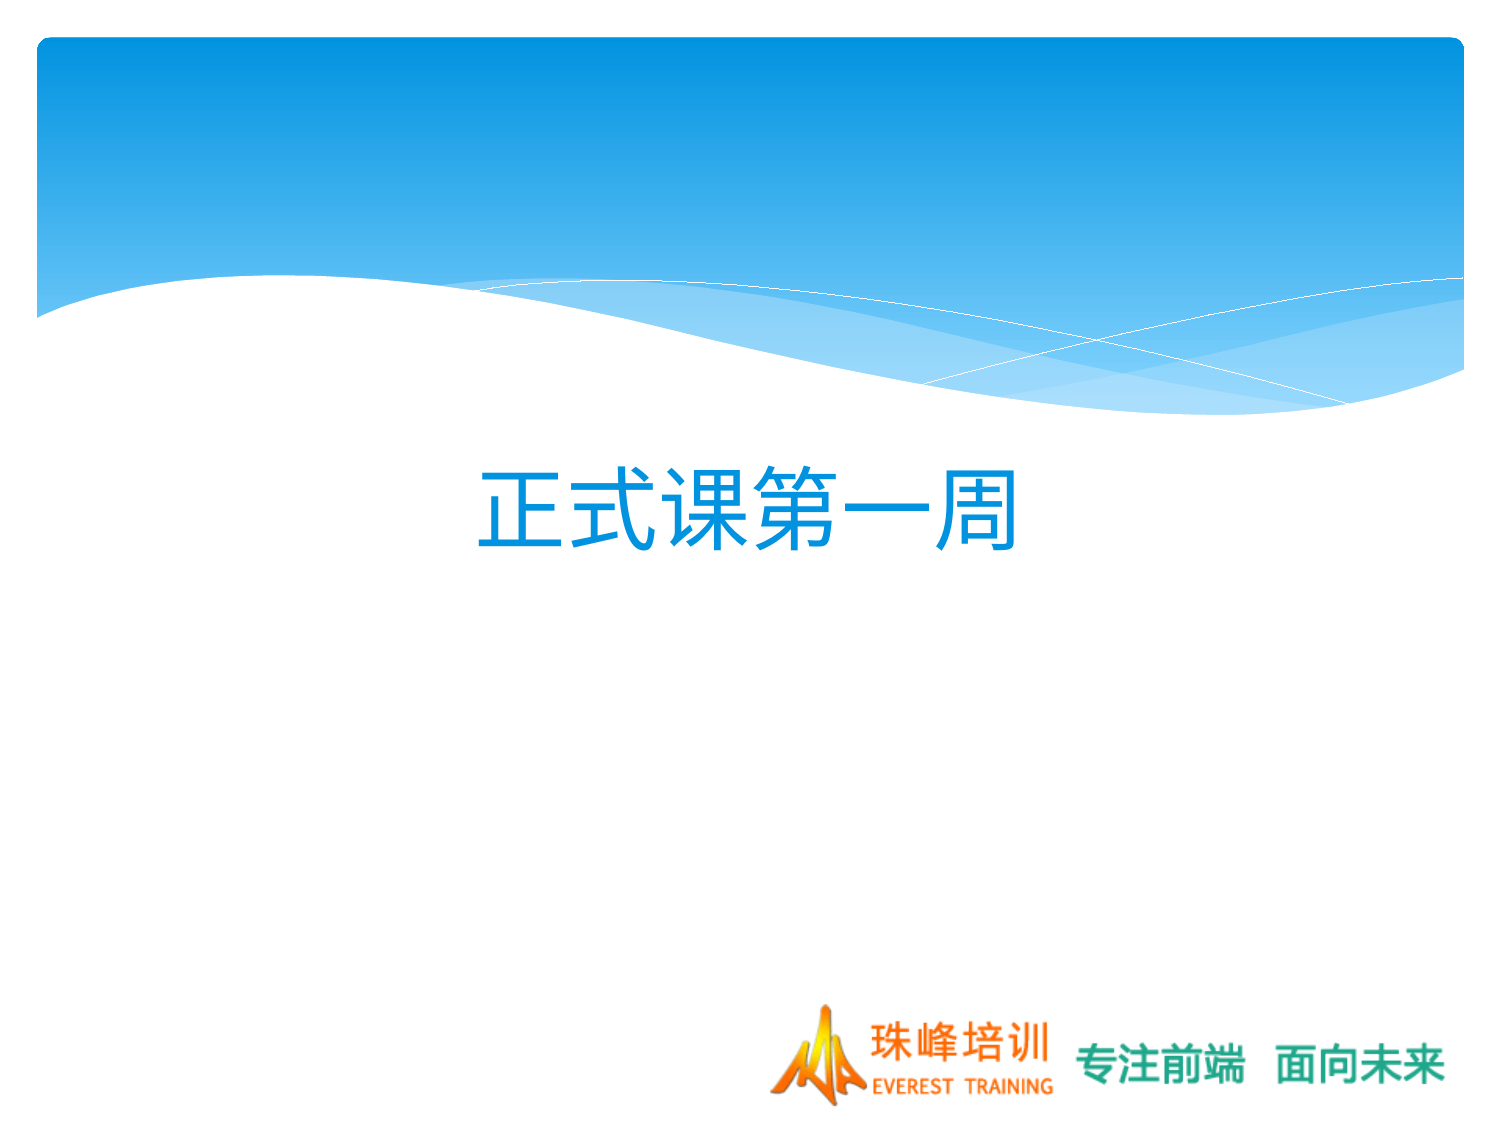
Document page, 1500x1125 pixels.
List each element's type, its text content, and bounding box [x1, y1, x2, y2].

picture [760, 1004, 1465, 1109]
title 正式课第一周 [75, 404, 1425, 610]
